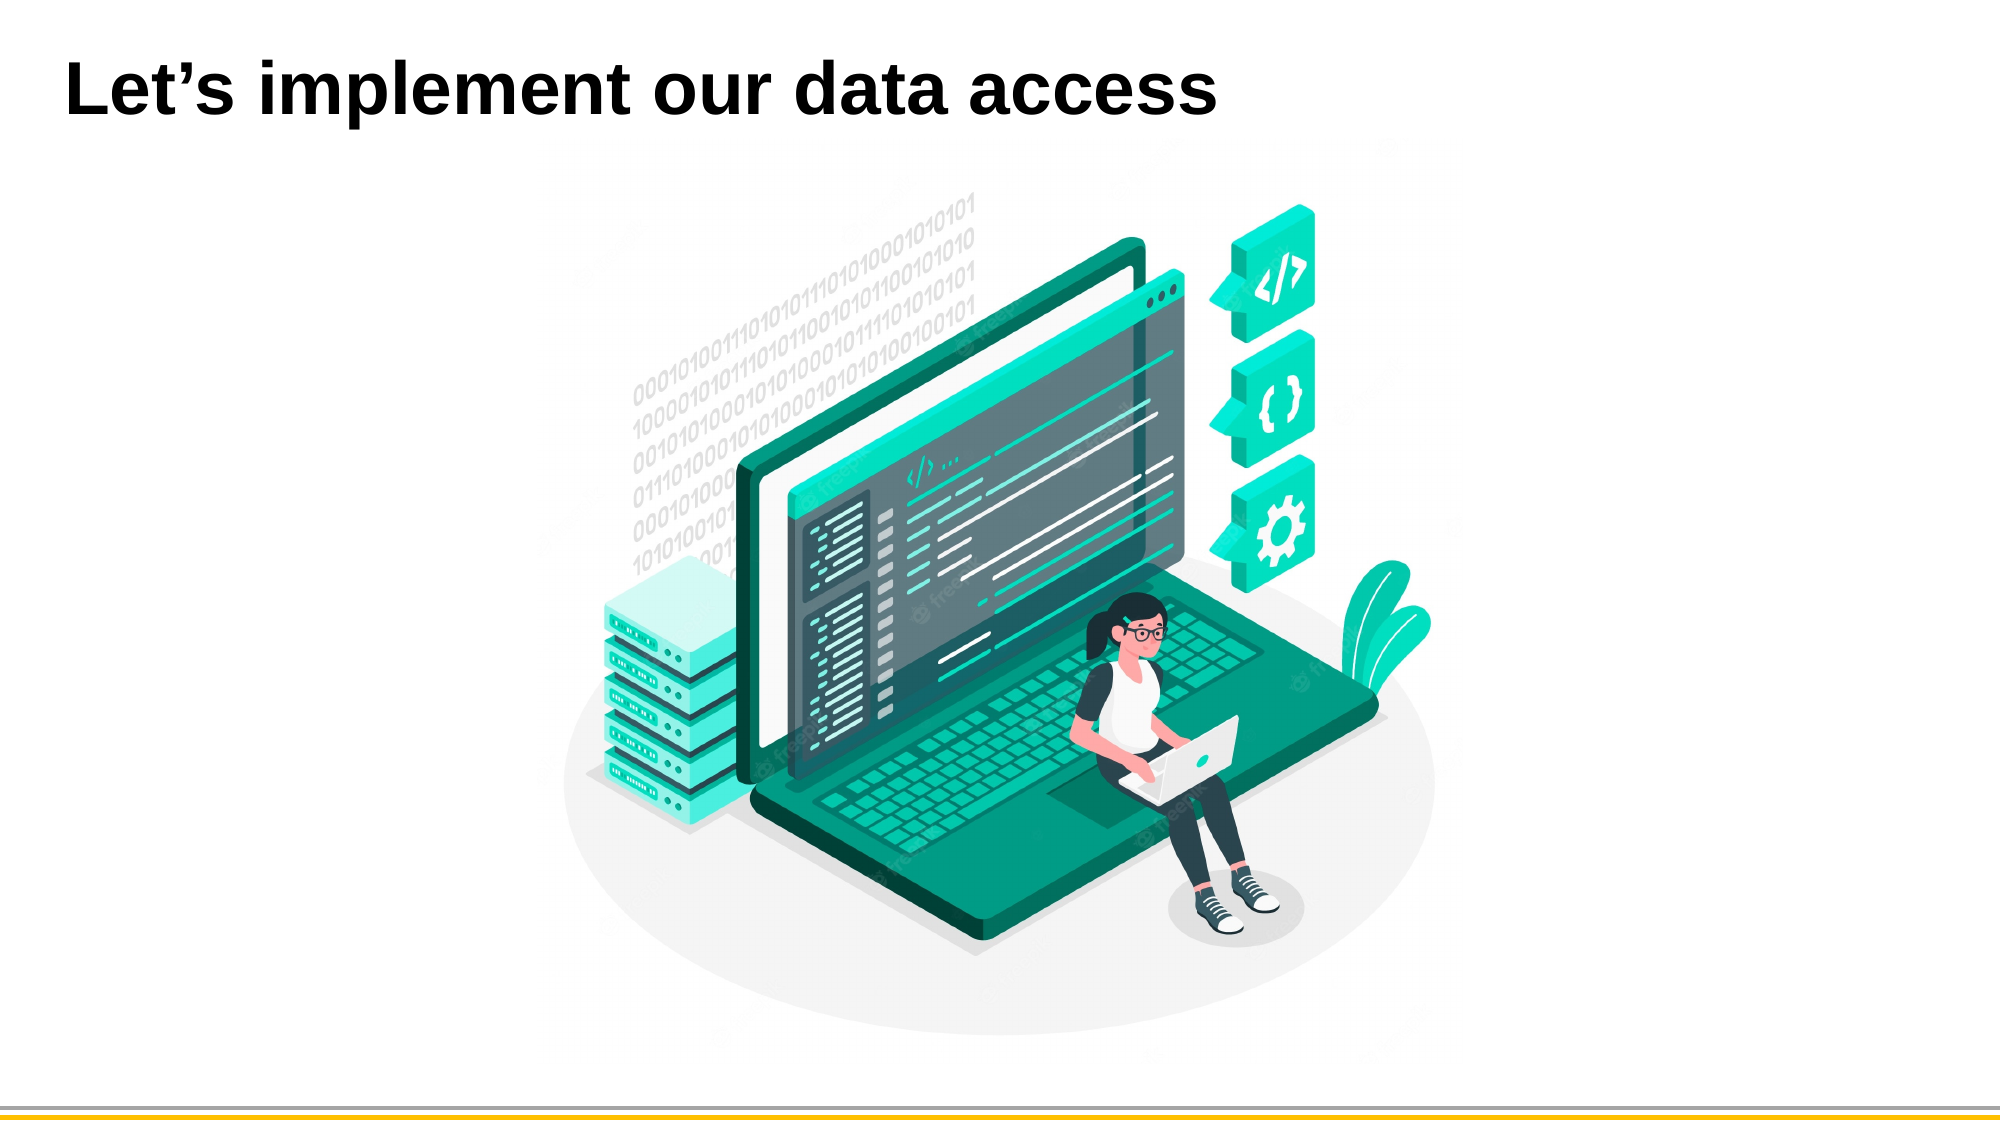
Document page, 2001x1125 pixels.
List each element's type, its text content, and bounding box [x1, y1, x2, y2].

text_box Let’s implement our data access [49, 32, 1828, 138]
picture [536, 137, 1464, 1065]
